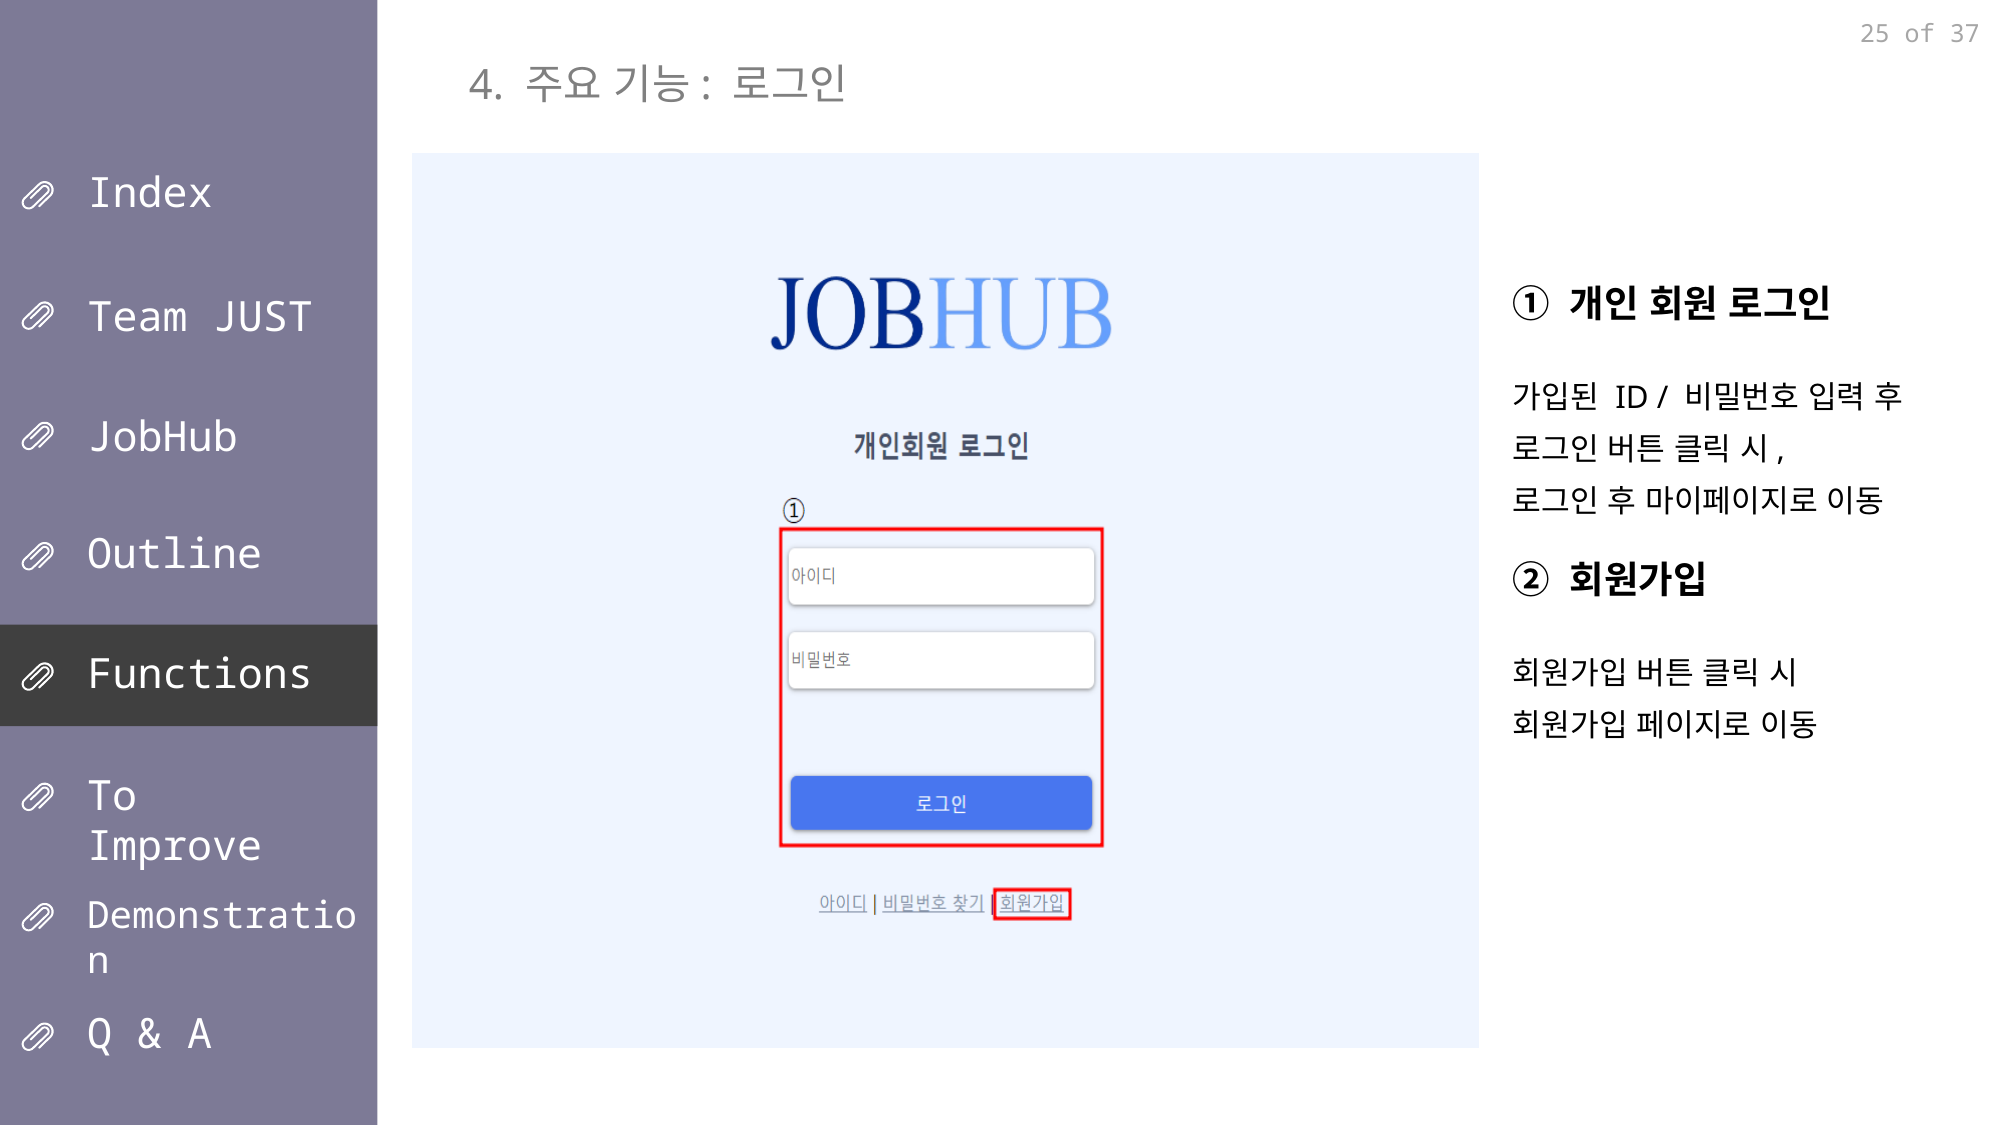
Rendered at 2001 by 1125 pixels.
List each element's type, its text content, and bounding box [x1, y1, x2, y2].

text_box 25 of 37 [1837, 10, 2000, 56]
text_box Index [72, 158, 348, 224]
text_box [21, 301, 54, 330]
text_box Q & A [72, 999, 347, 1065]
text_box Team JUST [72, 282, 348, 347]
text_box Functions [72, 639, 348, 705]
text_box To Improve [72, 760, 347, 876]
text_box Outline [72, 519, 347, 585]
text_box ① 개인 회원 로그인 가입된 ID / 비밀번호 입력 후 로그인 버튼 클릭 시, 로그인 후 마이페이지로 이동 ② 회원가입 회원가입 버튼 클릭 시 회원가입 페이지로 이동 [1498, 272, 1983, 751]
text_box [21, 421, 54, 451]
text_box [21, 903, 54, 932]
text_box [0, 727, 378, 1125]
text_box [21, 1022, 54, 1051]
text_box [0, 0, 378, 624]
text_box [21, 782, 54, 812]
text_box [0, 624, 378, 727]
text_box [21, 181, 54, 210]
text_box Demonstration [72, 883, 386, 989]
text_box [21, 662, 54, 691]
text_box [21, 542, 54, 571]
picture [412, 153, 1479, 1048]
text_box 4. 주요 기능: 로그인 [454, 50, 1210, 116]
text_box JobHub [72, 401, 348, 467]
